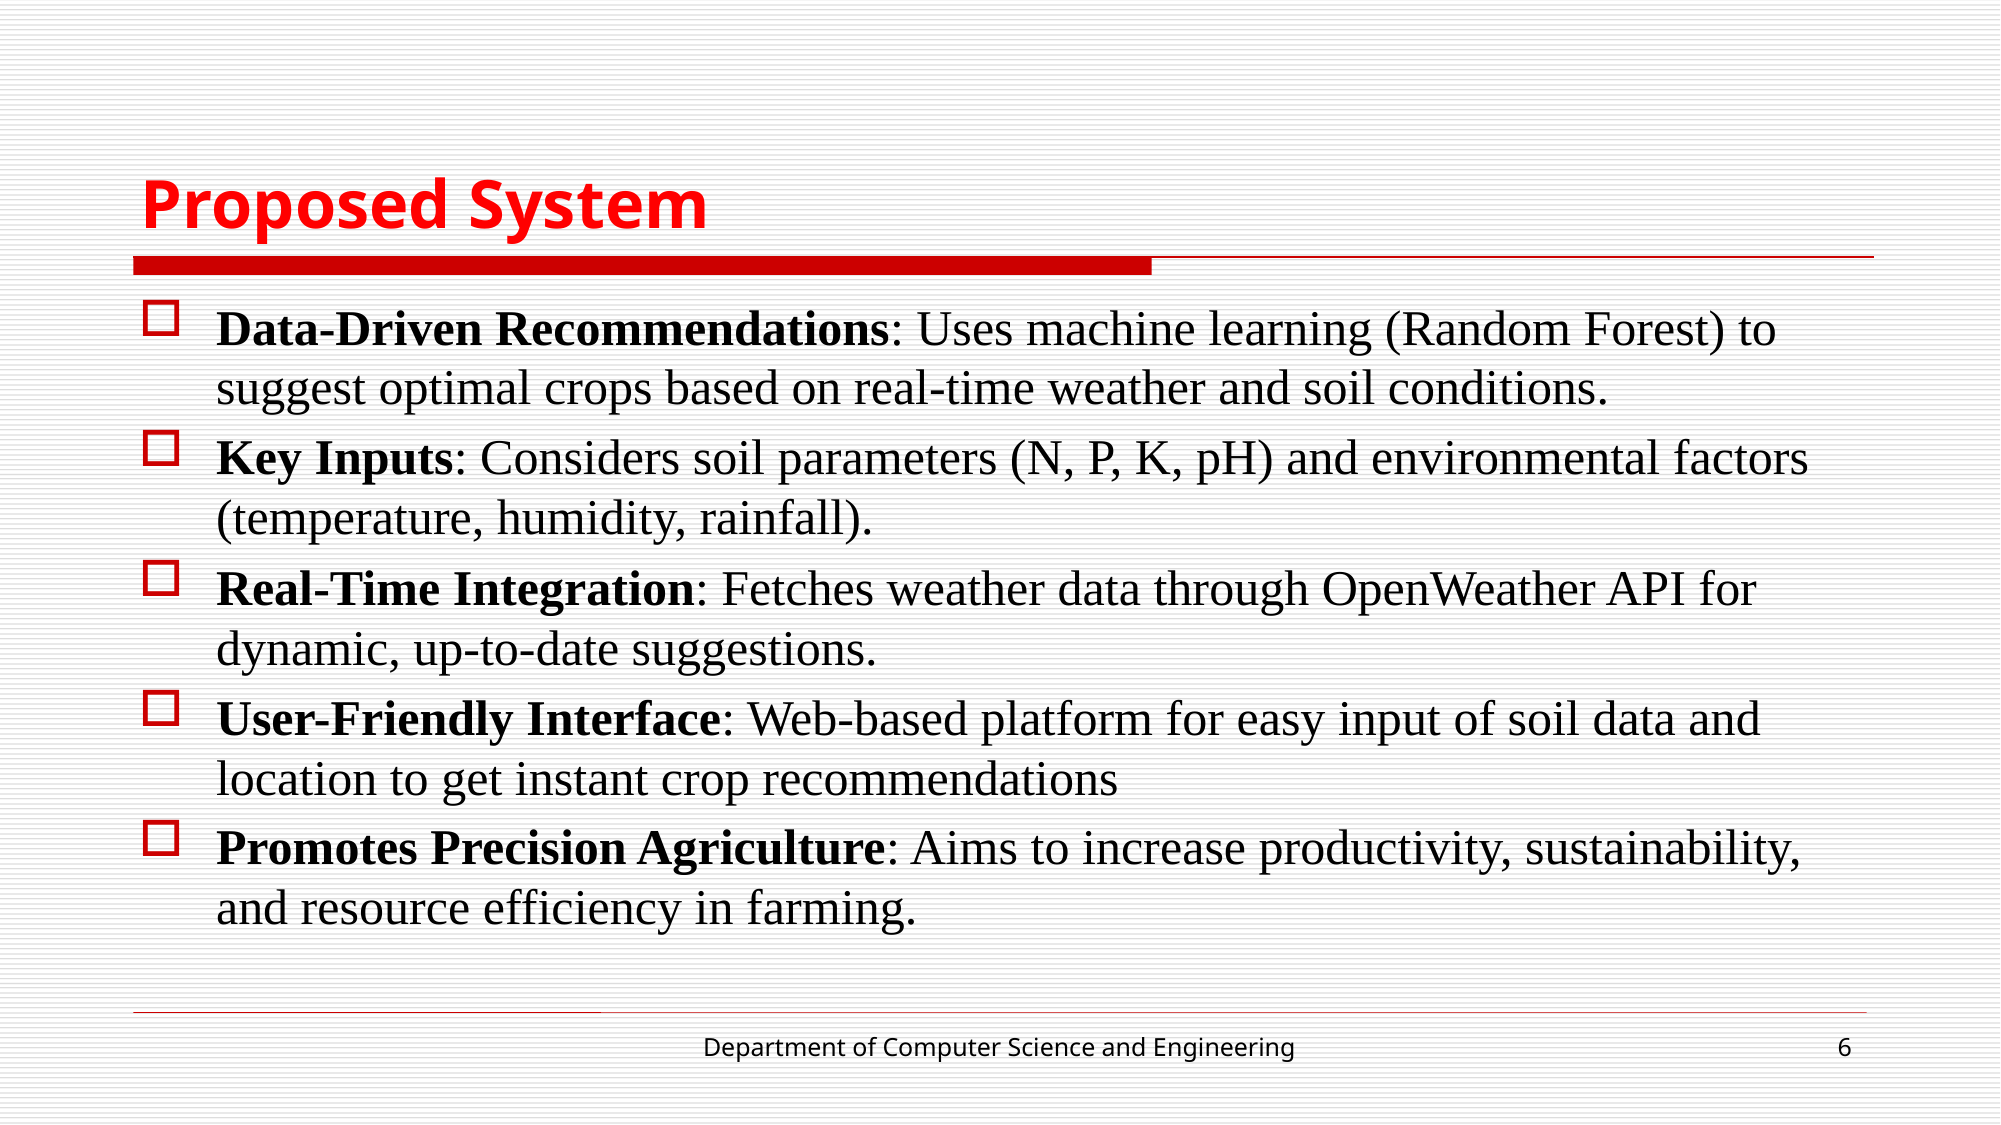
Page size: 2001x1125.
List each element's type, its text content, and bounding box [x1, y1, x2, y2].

list Data-Driven Recommendations: Uses machine learning (Random Forest) to suggest optimal crops based on real-time weather and soil conditions. Key Inputs: Considers soil parameters (N, P, K, pH) and environmental factors (temperature, humidity, rainfall). Real-Time Integration: Fetches weather data through OpenWeather API for dynamic, up-to-date suggestions. User-Friendly Interface: Web-based platform for easy input of soil data and location to get instant crop recommendations Promotes Precision Agriculture: Aims to increase productivity, sustainability, and resource efficiency in farming. [123, 287, 1874, 988]
footer Department of Computer Science and Engineering [683, 1024, 1317, 1103]
title Proposed System [125, 50, 1876, 250]
picture [0, 0, 2001, 1125]
slide_number 6 [1433, 1024, 1867, 1103]
